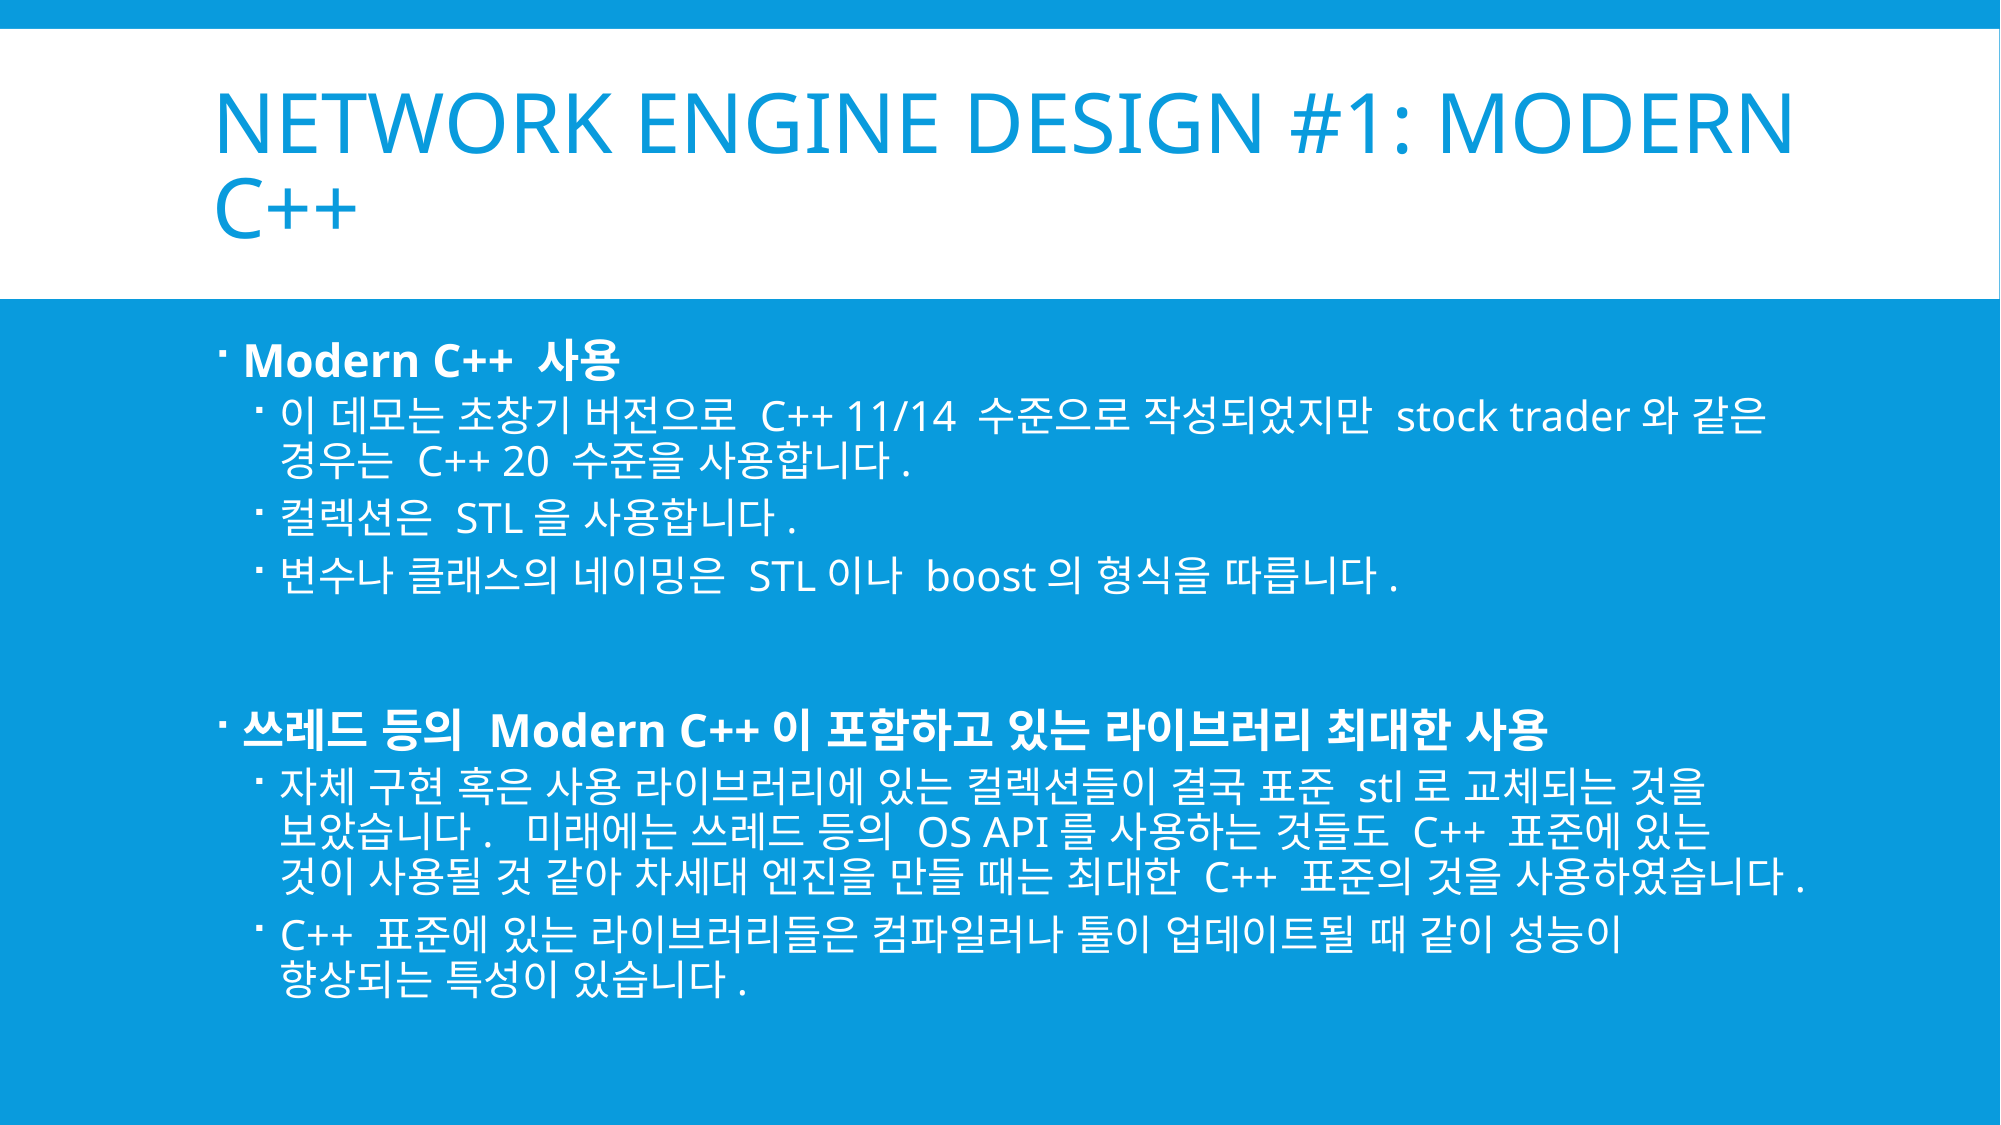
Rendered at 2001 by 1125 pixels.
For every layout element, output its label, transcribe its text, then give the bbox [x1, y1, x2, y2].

title Network Engine Design #1: Modern C++ [197, 46, 1919, 295]
list Modern C++ 사용 이 데모는 초창기 버전으로 C++ 11/14 수준으로 작성되었지만 stock trader와 같은 경우는 C++ 20 수준을 사용합니다. 컬렉션은 STL을 사용합니다. 변수나 클래스의 네이밍은 STL이나 boost의 형식을 따릅니다. 쓰레드 등의 Modern C++이 포함하고 있는 라이브러리 최대한 사용 자체 구현 혹은 사용 라이브러리에 있는 컬렉션들이 결국 표준 stl로 교체되는 것을 보았습니다. 미래에는 쓰레드 등의 OS API를 사용하는 것들도 C++ 표준에 있는 것이 사용될 것 같아 차세대 엔진을 만들 때는 최대한 C++ 표준의 것을 사용하였습니다. C++ 표준에 있는 라이브러리들은 컴파일러나 툴이 업데이트될 때 같이 성능이 향상되는 특성이 있습니다. [197, 329, 1803, 1109]
